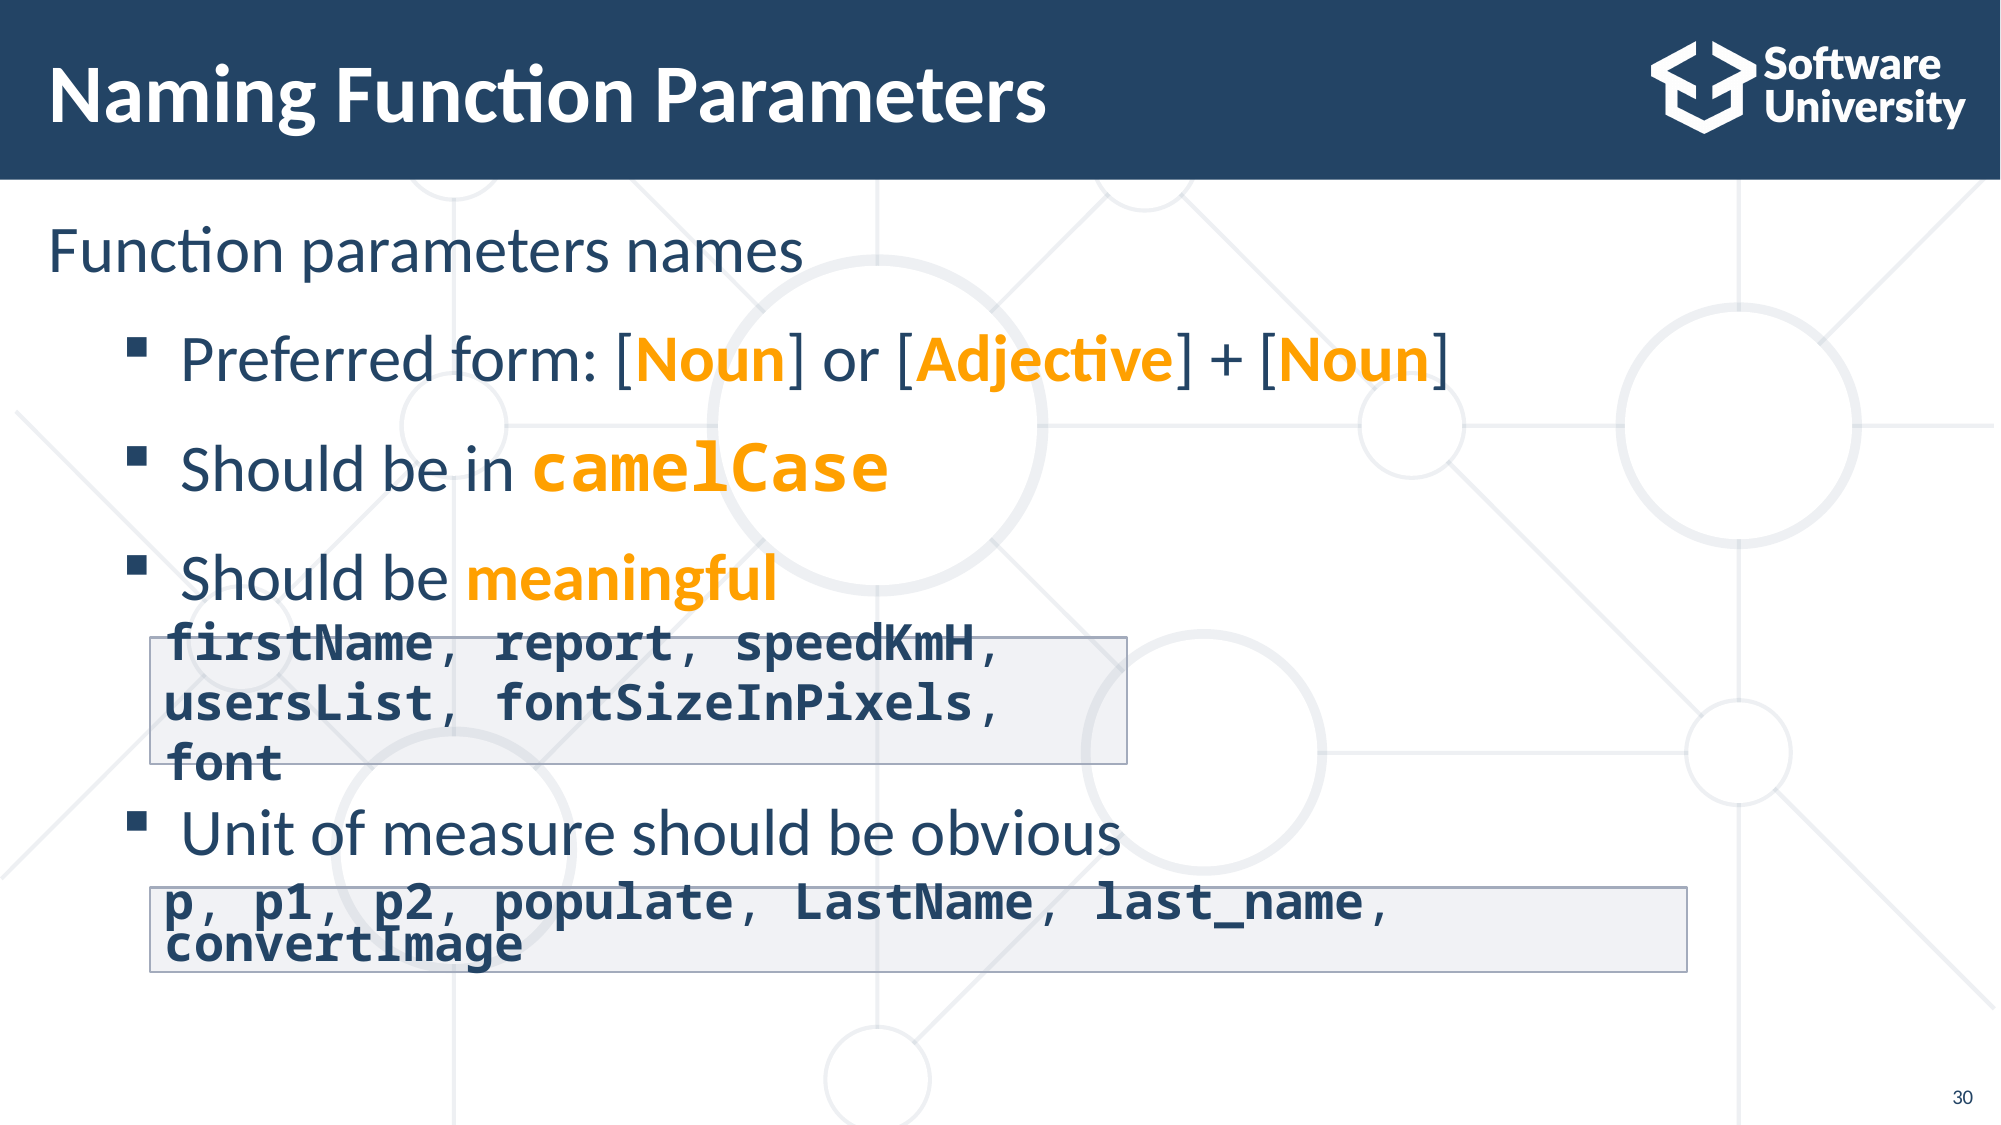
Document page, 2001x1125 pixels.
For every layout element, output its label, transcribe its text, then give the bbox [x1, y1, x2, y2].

text_box firstName, report, speedKmH, usersList, fontSizeInPixels, font [150, 637, 1127, 764]
text_box p, p1, p2, populate, LastName, last_name, convertImage [150, 887, 1688, 972]
list Function parameters names Preferred form: [Noun] or [Adjective] + [Noun] Should be in camelCase Should be meaningful Unit of measure should be obvious [31, 196, 1970, 1104]
picture [1651, 41, 1966, 134]
slide_number 30 [1927, 1067, 1989, 1117]
title Naming Function Parameters [31, 16, 1625, 162]
